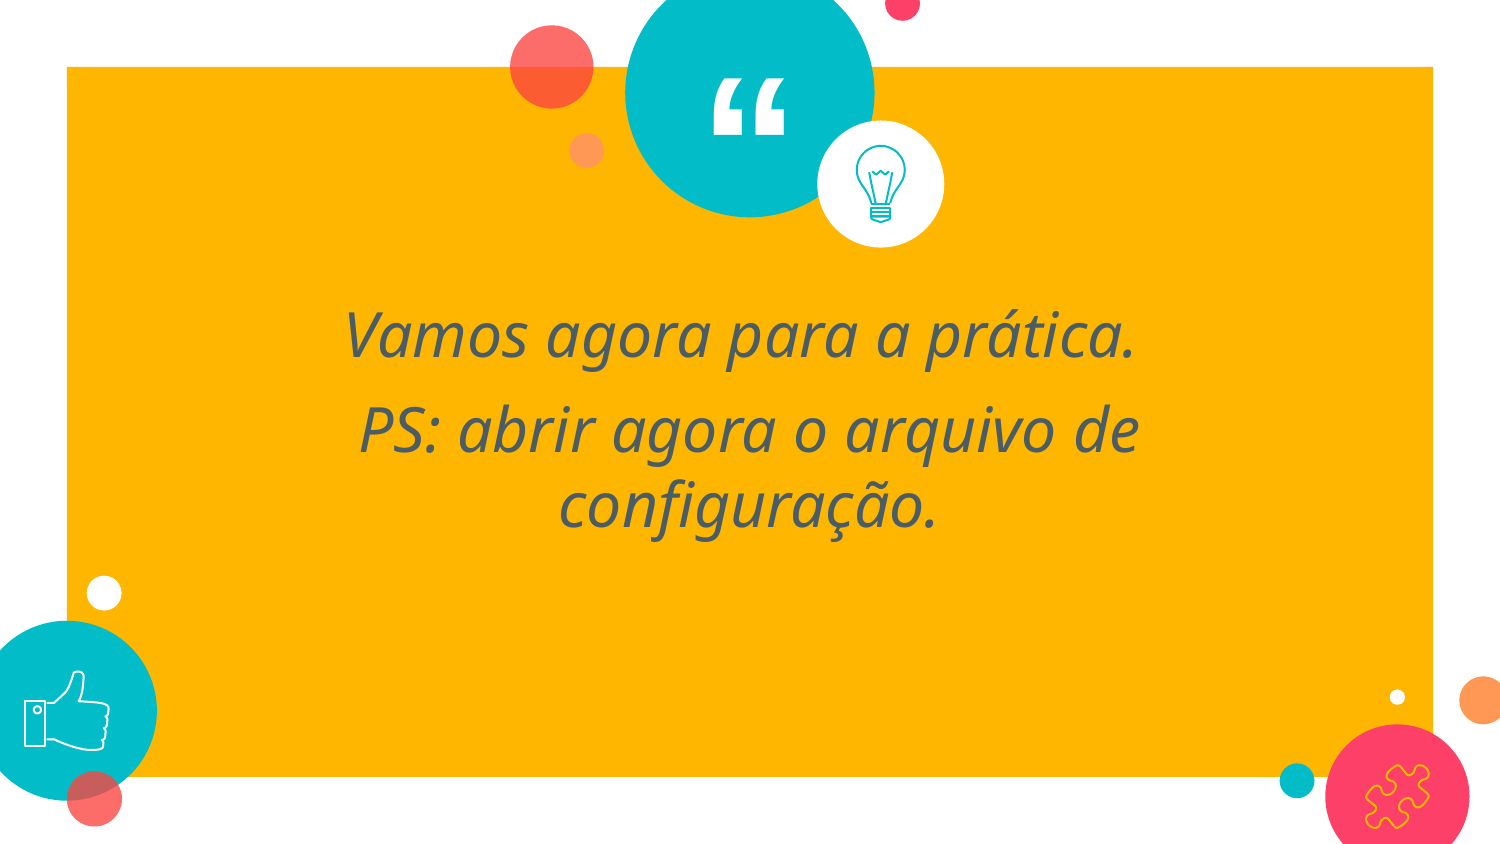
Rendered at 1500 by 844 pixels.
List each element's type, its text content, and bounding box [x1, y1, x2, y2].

text_box Vamos agora para a prática. PS: abrir agora o arquivo de configuração. [203, 279, 1297, 415]
